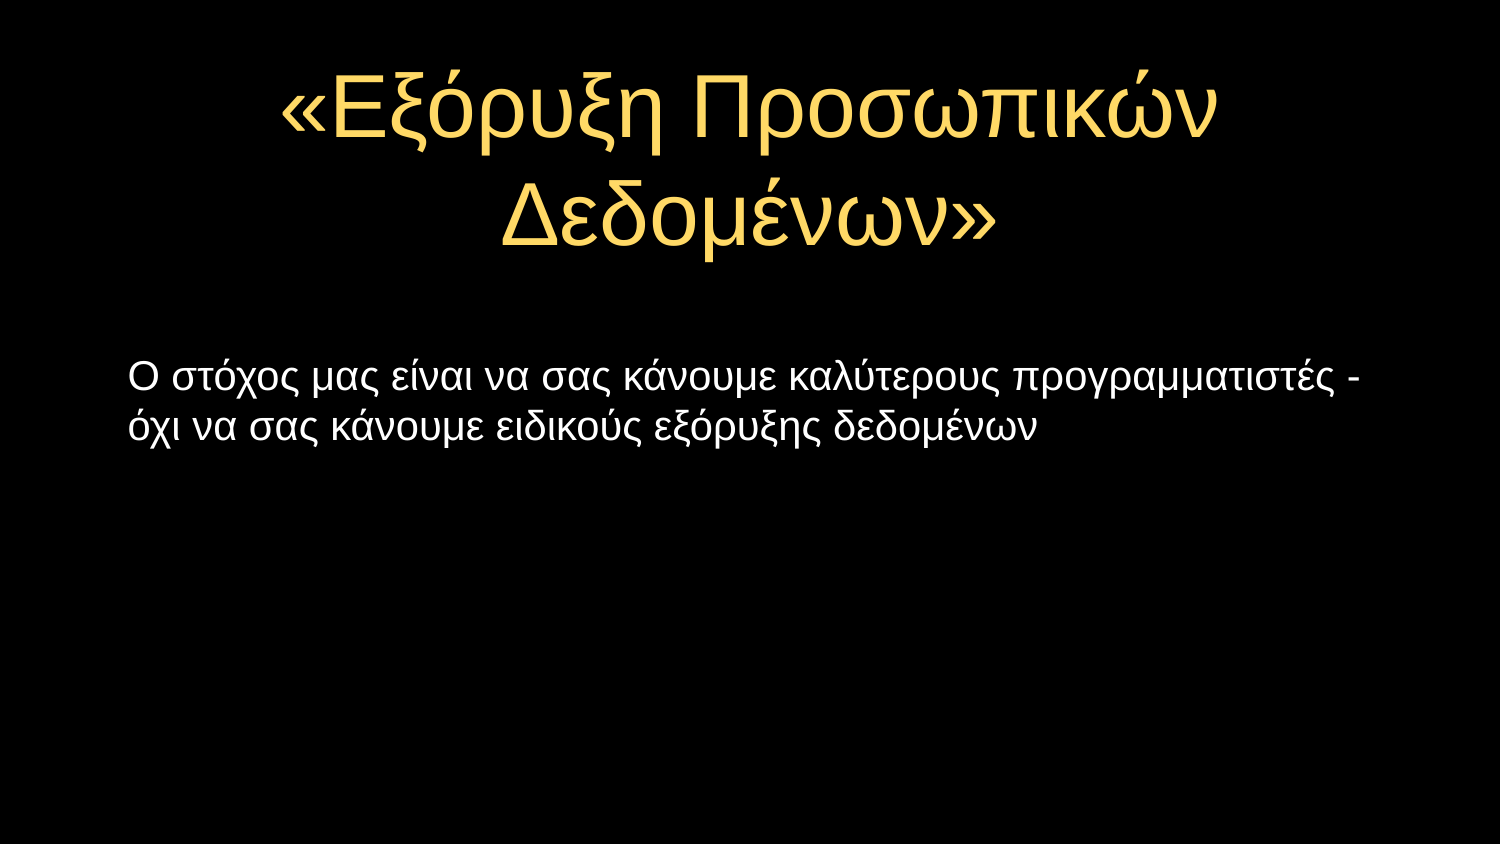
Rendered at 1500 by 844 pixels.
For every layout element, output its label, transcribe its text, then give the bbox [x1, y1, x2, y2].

title «Εξόρυξη Προσωπικών Δεδομένων» [107, 76, 1393, 235]
list Ο στόχος μας είναι να σας κάνουμε καλύτερους προγραμματιστές - όχι να σας κάνουμε ειδικούς εξόρυξης δεδομένων [107, 344, 1393, 540]
